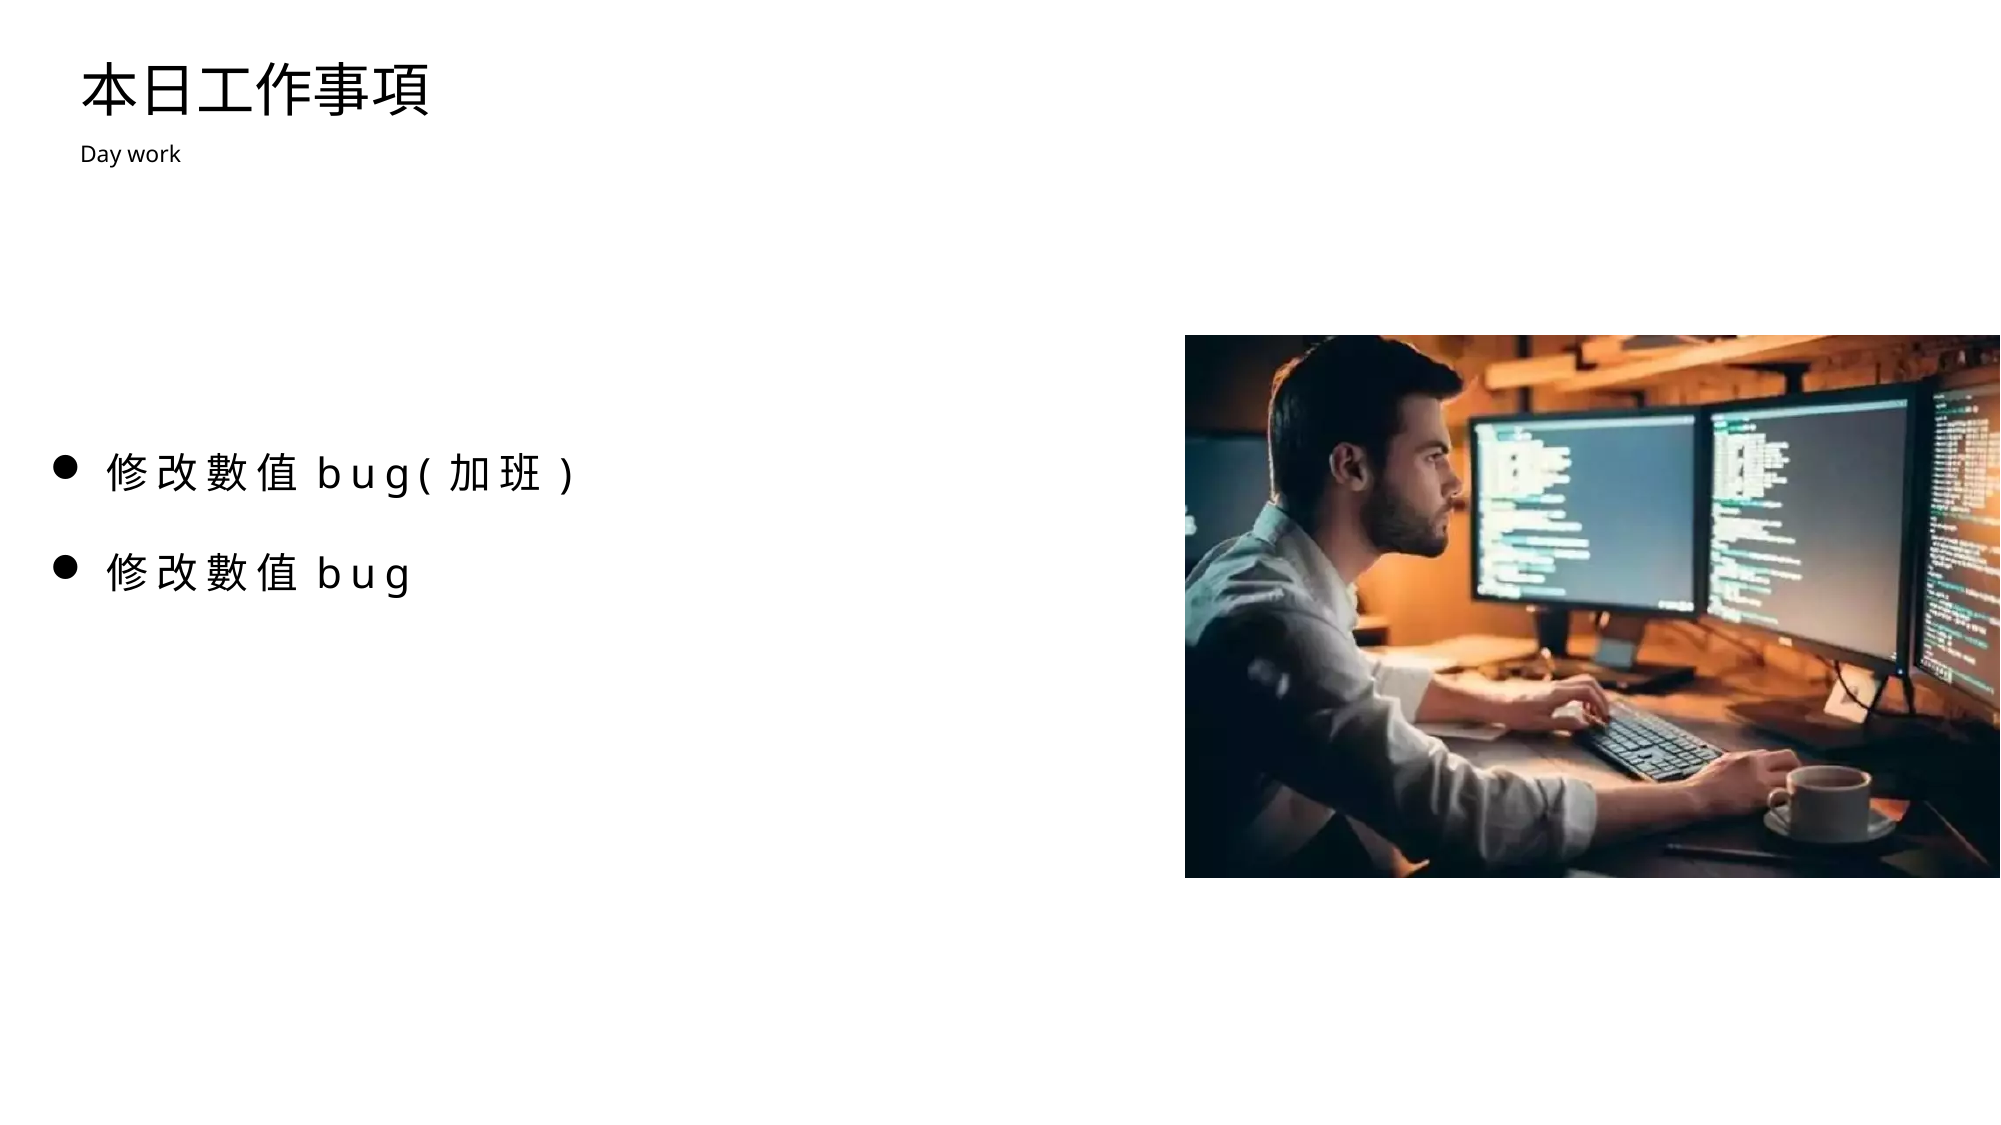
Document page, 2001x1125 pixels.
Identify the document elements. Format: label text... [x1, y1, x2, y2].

text_box 修改數值bug(加班) 修改數值bug [35, 439, 1098, 605]
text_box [65, 45, 620, 175]
picture [1185, 335, 2000, 878]
